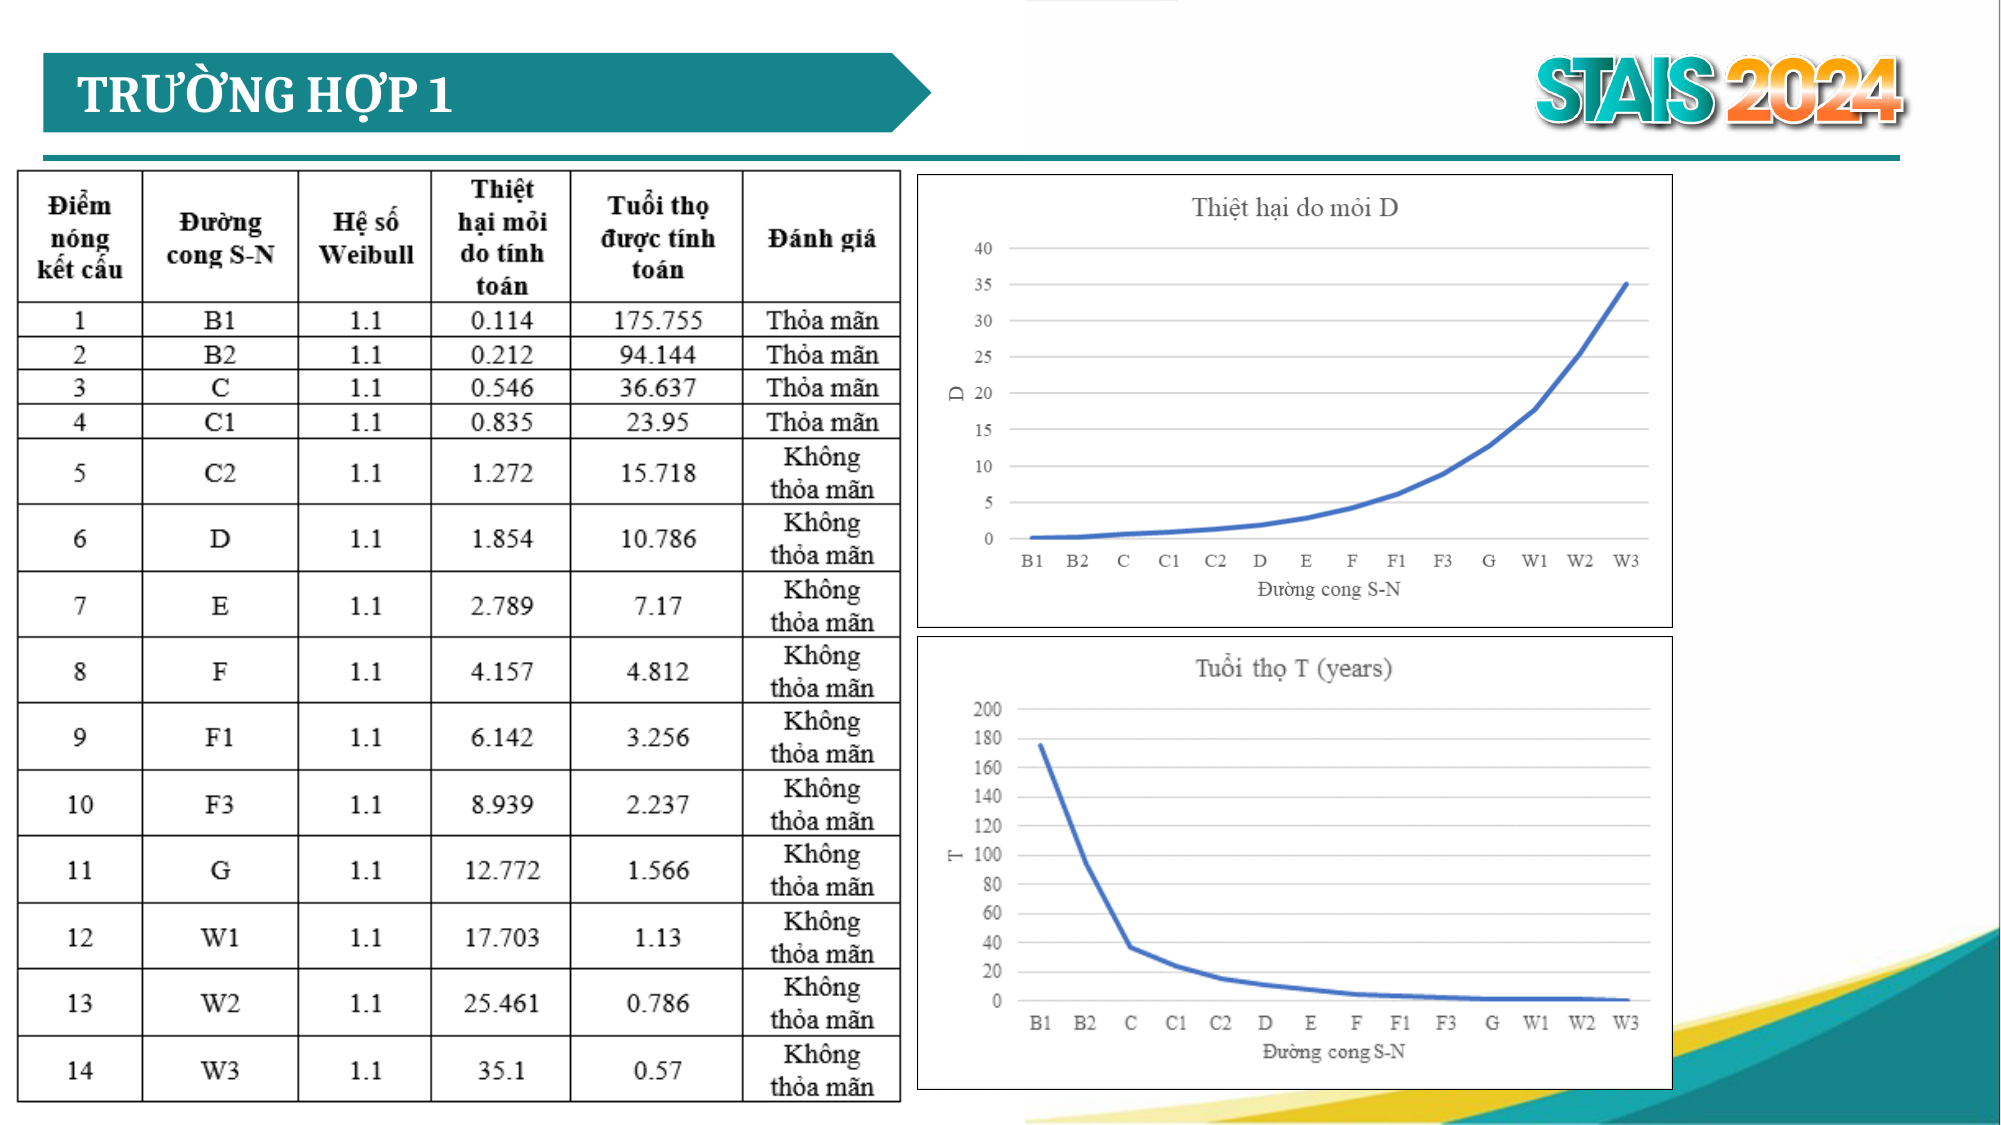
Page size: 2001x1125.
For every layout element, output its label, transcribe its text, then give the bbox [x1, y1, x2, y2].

text_box [42, 51, 933, 134]
text_box [74, 111, 1875, 158]
text_box [0, 0, 1001, 390]
picture [0, 0, 2001, 1125]
text_box TRƯỜNG HỢP 1 [63, 52, 855, 131]
text_box [74, 159, 1875, 226]
